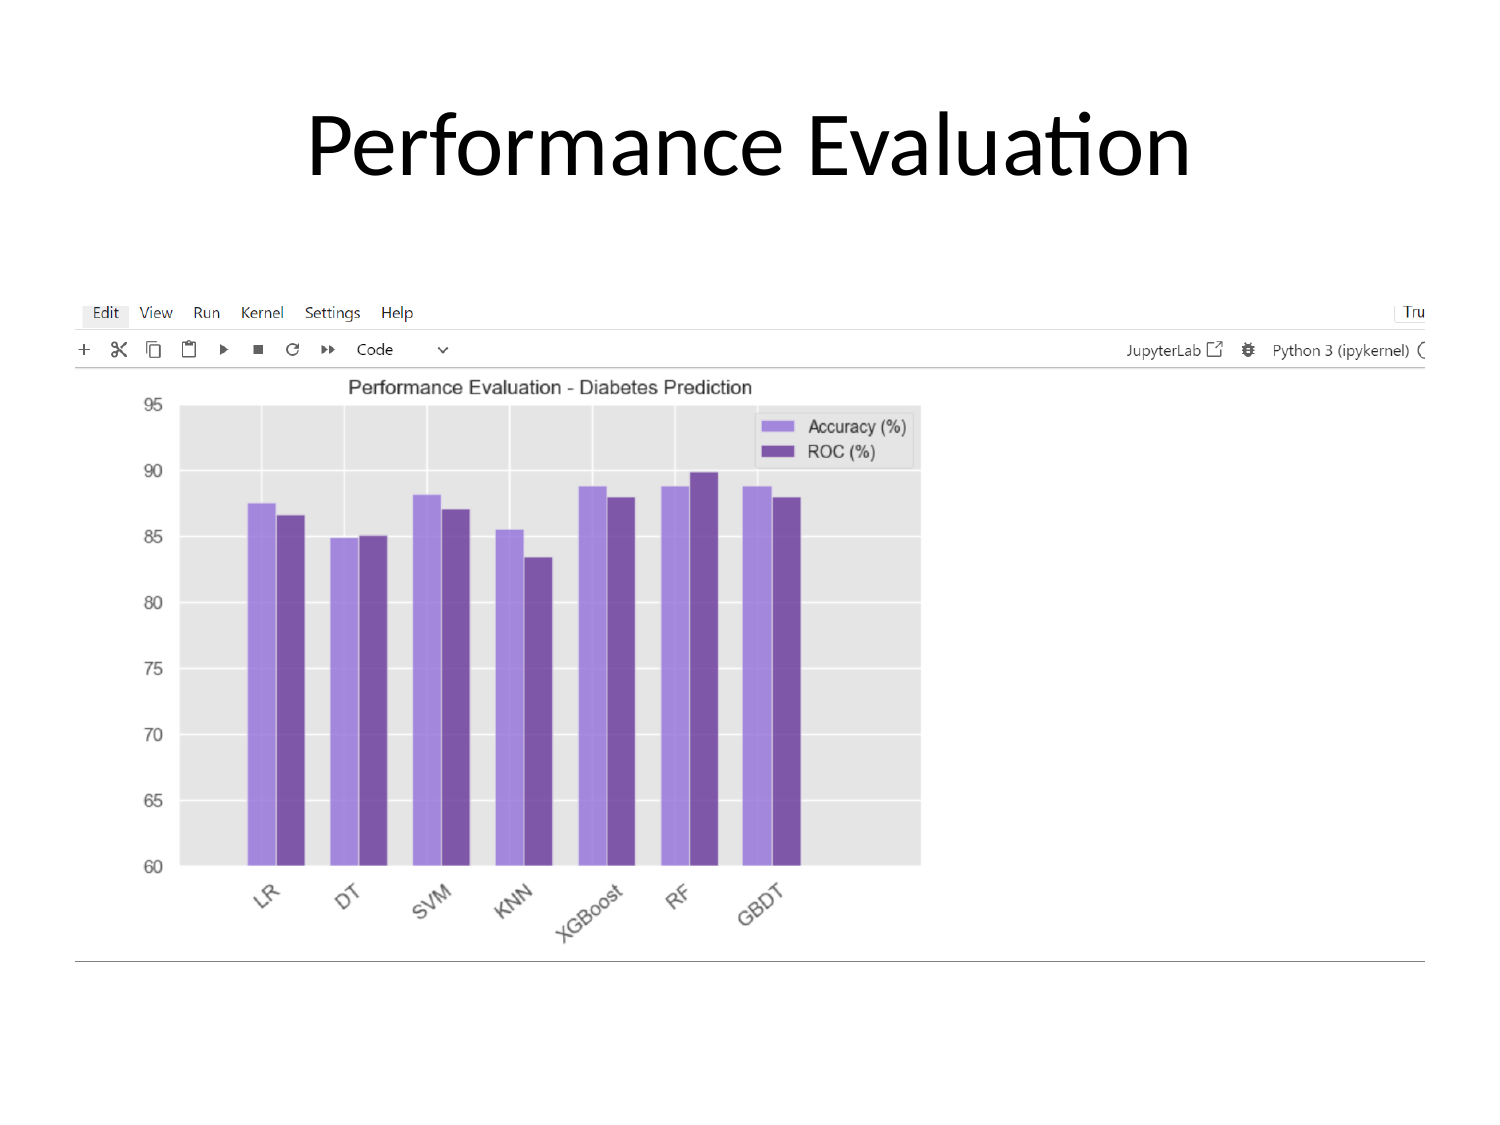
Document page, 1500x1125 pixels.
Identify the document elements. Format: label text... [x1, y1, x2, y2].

title Performance Evaluation [75, 45, 1425, 233]
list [74, 305, 1426, 962]
